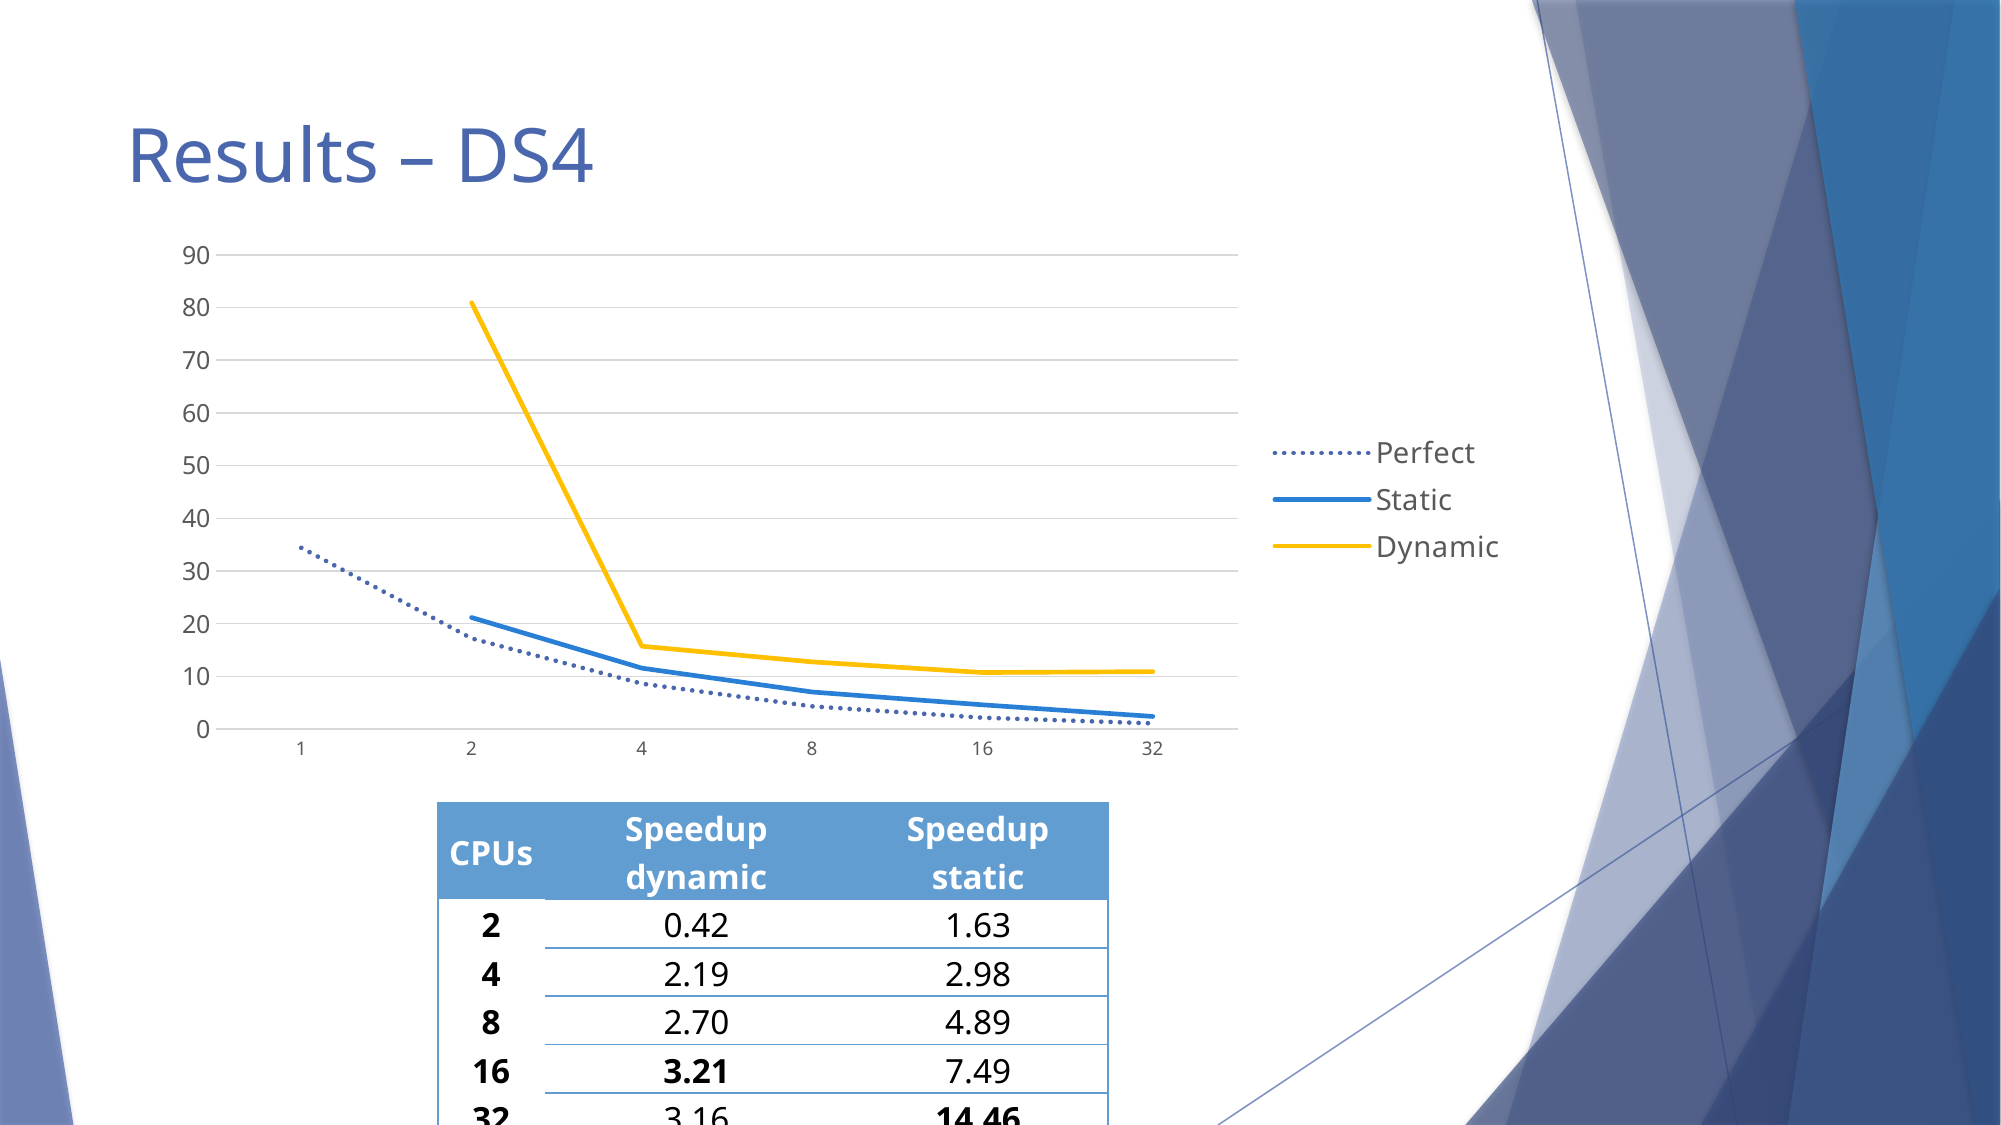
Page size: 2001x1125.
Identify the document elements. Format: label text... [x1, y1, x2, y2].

chart [154, 226, 1522, 773]
table_cell 8 [439, 996, 545, 1045]
table_header Speedup static [849, 803, 1107, 898]
title Results – DS4 [111, 99, 1522, 317]
table_cell 4.89 [849, 997, 1107, 1044]
table_cell 32 [439, 1093, 545, 1125]
table_cell 1.63 [849, 900, 1107, 947]
table_cell 0.42 [545, 900, 849, 947]
table_header Speedup dynamic [545, 803, 849, 898]
table_cell 3.21 [545, 1045, 849, 1092]
table_cell 4 [439, 948, 545, 996]
table_cell 2.70 [545, 997, 849, 1044]
table_header CPUs [439, 803, 545, 899]
table_cell 7.49 [849, 1045, 1107, 1092]
table_cell 2.98 [849, 949, 1107, 995]
table_cell 3.16 [545, 1094, 849, 1125]
table_cell 2.19 [545, 949, 849, 995]
table_cell 2 [439, 899, 545, 948]
table_cell 14.46 [849, 1094, 1107, 1125]
table_cell 16 [439, 1045, 545, 1093]
